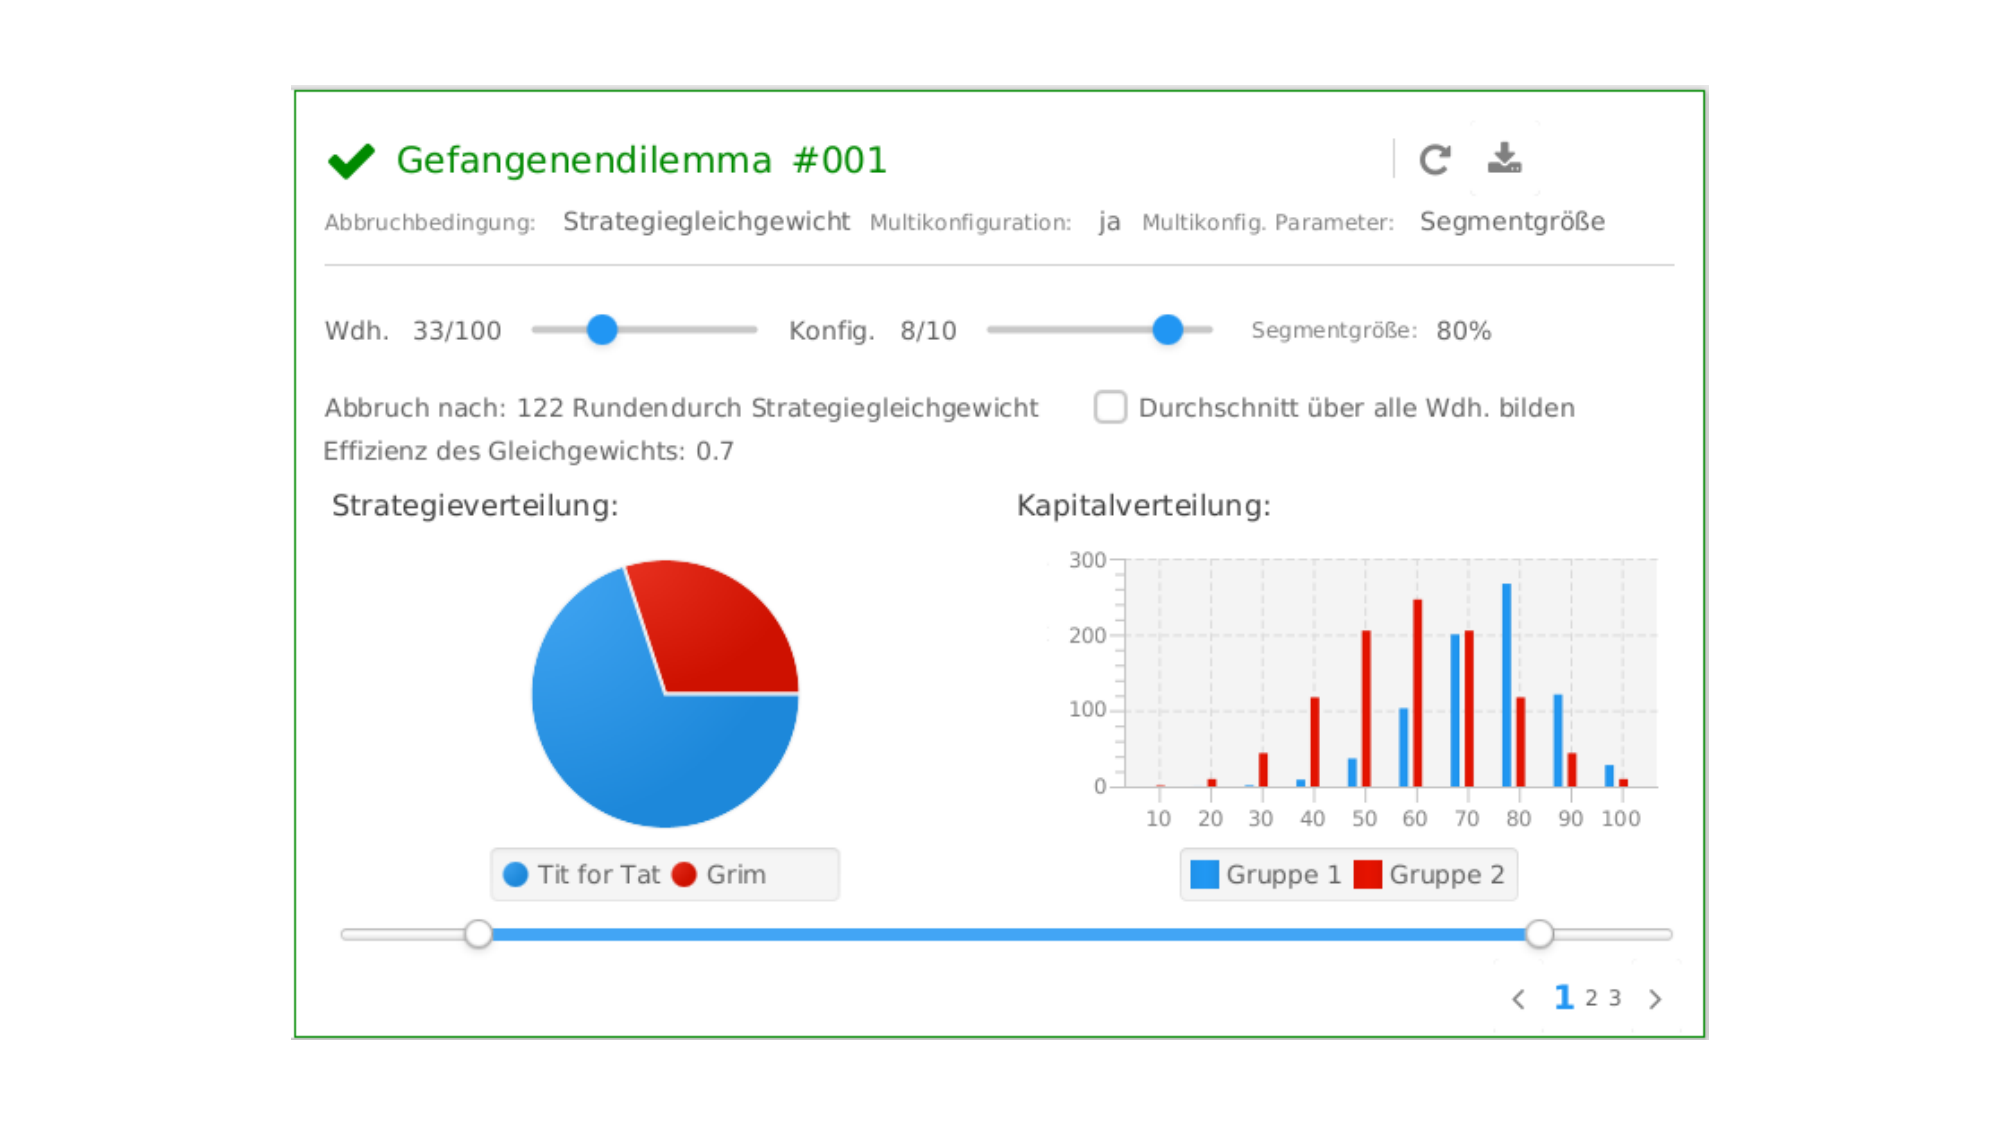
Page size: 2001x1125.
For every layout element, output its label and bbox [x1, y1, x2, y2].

picture [291, 85, 1709, 1040]
